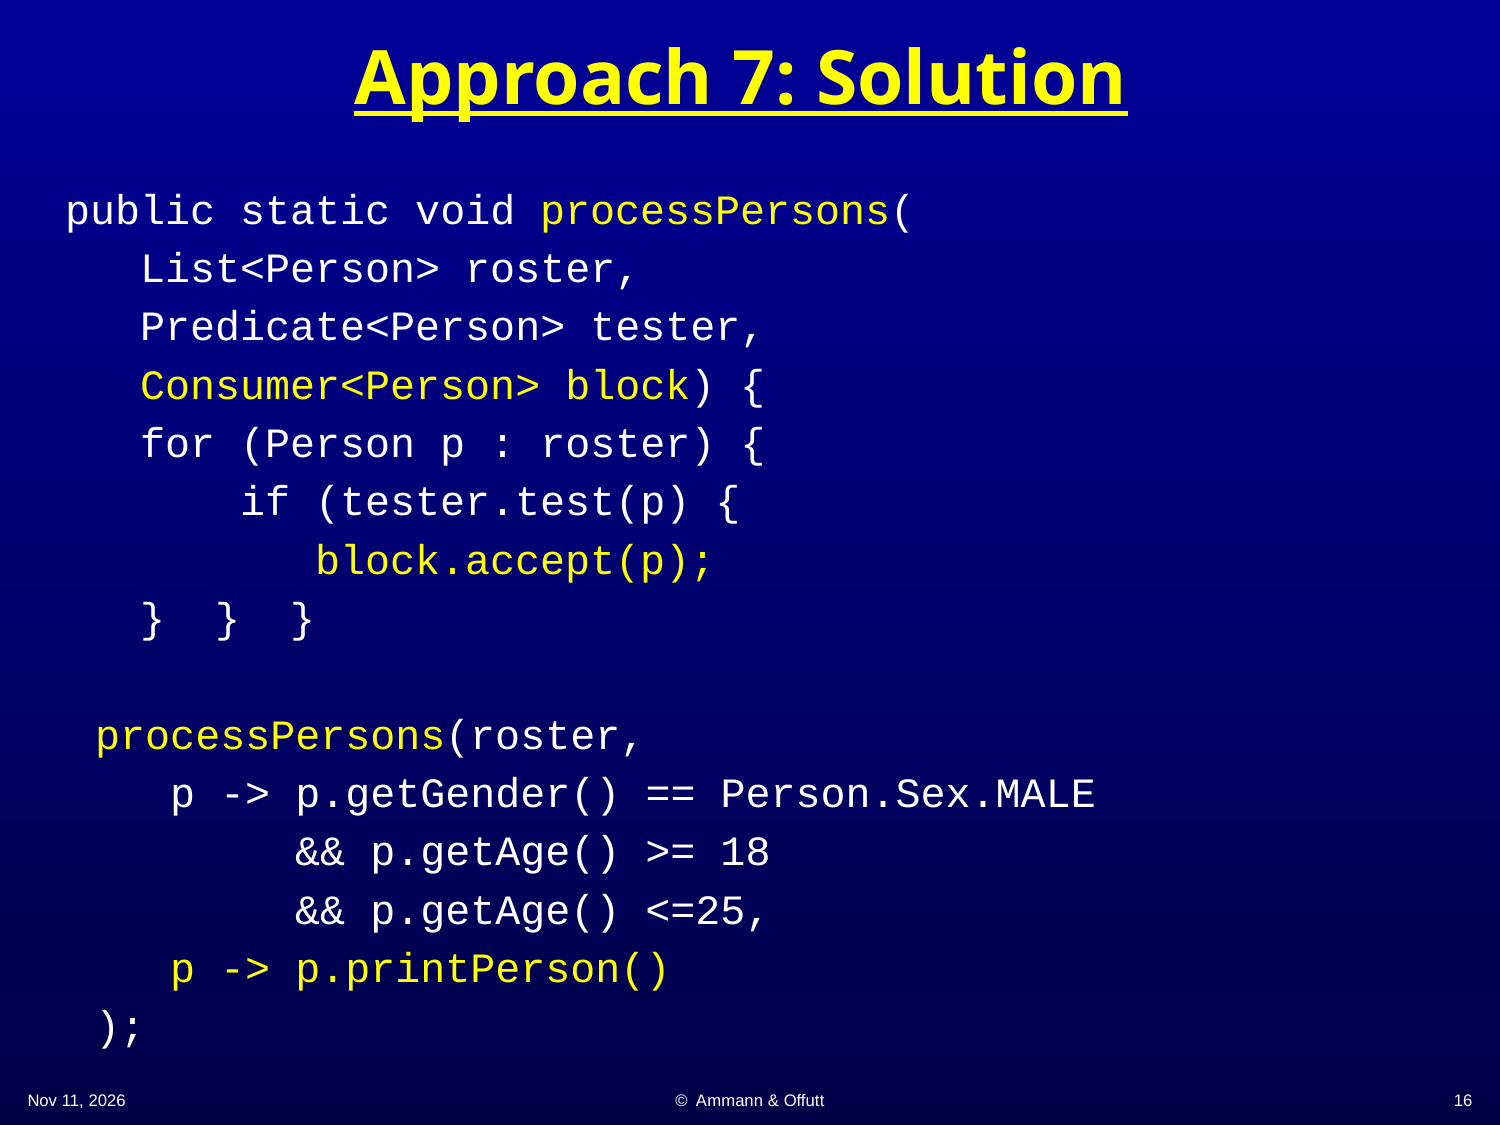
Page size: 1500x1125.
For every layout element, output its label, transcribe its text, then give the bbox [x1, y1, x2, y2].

list public static void processPersons( List<Person> roster, Predicate<Person> tester, Consumer<Person> block) { for (Person p : roster) { if (tester.test(p) { block.accept(p); } } } [49, 174, 1376, 701]
slide_number 16 [1174, 1074, 1488, 1125]
title Approach 7: Solution [3, 0, 1479, 163]
footer © Ammann & Offutt [512, 1074, 988, 1125]
slide_number 24-Oct-18 [12, 1074, 326, 1125]
text_box processPersons(roster, p -> p.getGender() == Person.Sex.MALE && p.getAge() >= 18 && p.getAge() <=25, p -> p.printPerson() ); [80, 699, 1406, 988]
